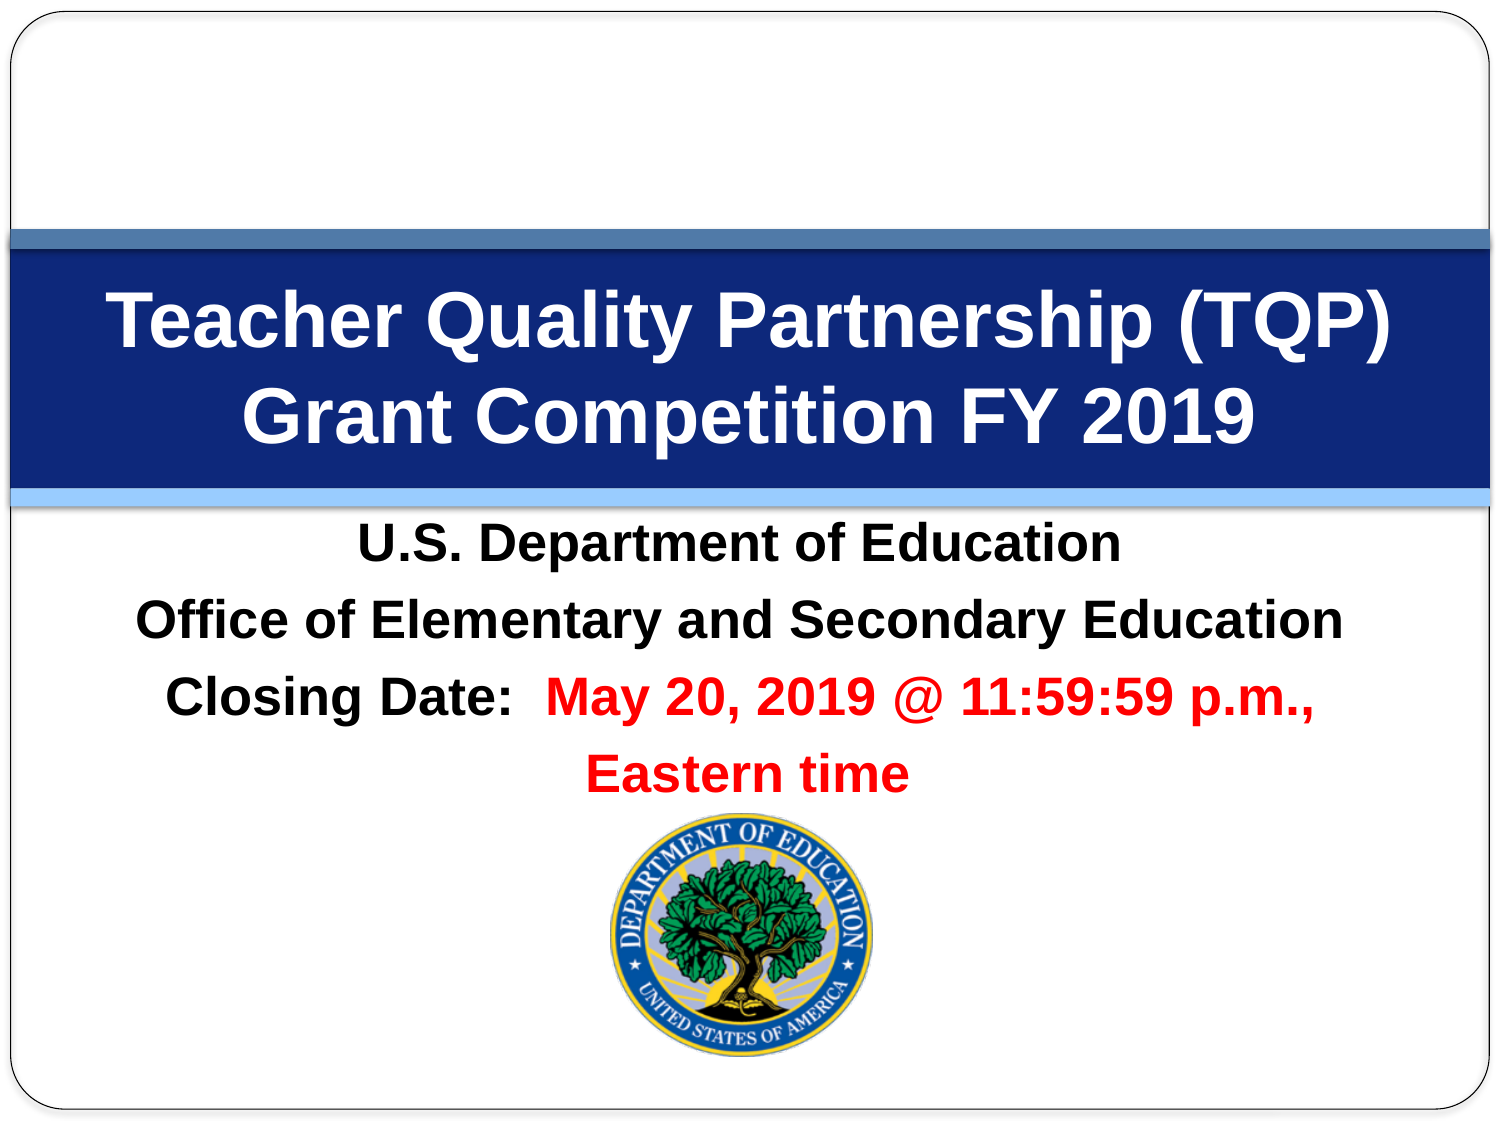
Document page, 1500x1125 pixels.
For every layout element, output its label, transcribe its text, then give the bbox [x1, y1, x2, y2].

picture [609, 812, 873, 1057]
subtitle U.S. Department of Education Office of Elementary and Secondary Education Closing Date: May 20, 2019 @ 11:59:59 p.m., Eastern time [65, 500, 1416, 739]
title Teacher Quality Partnership (TQP) Grant Competition FY 2019 [75, 247, 1425, 489]
